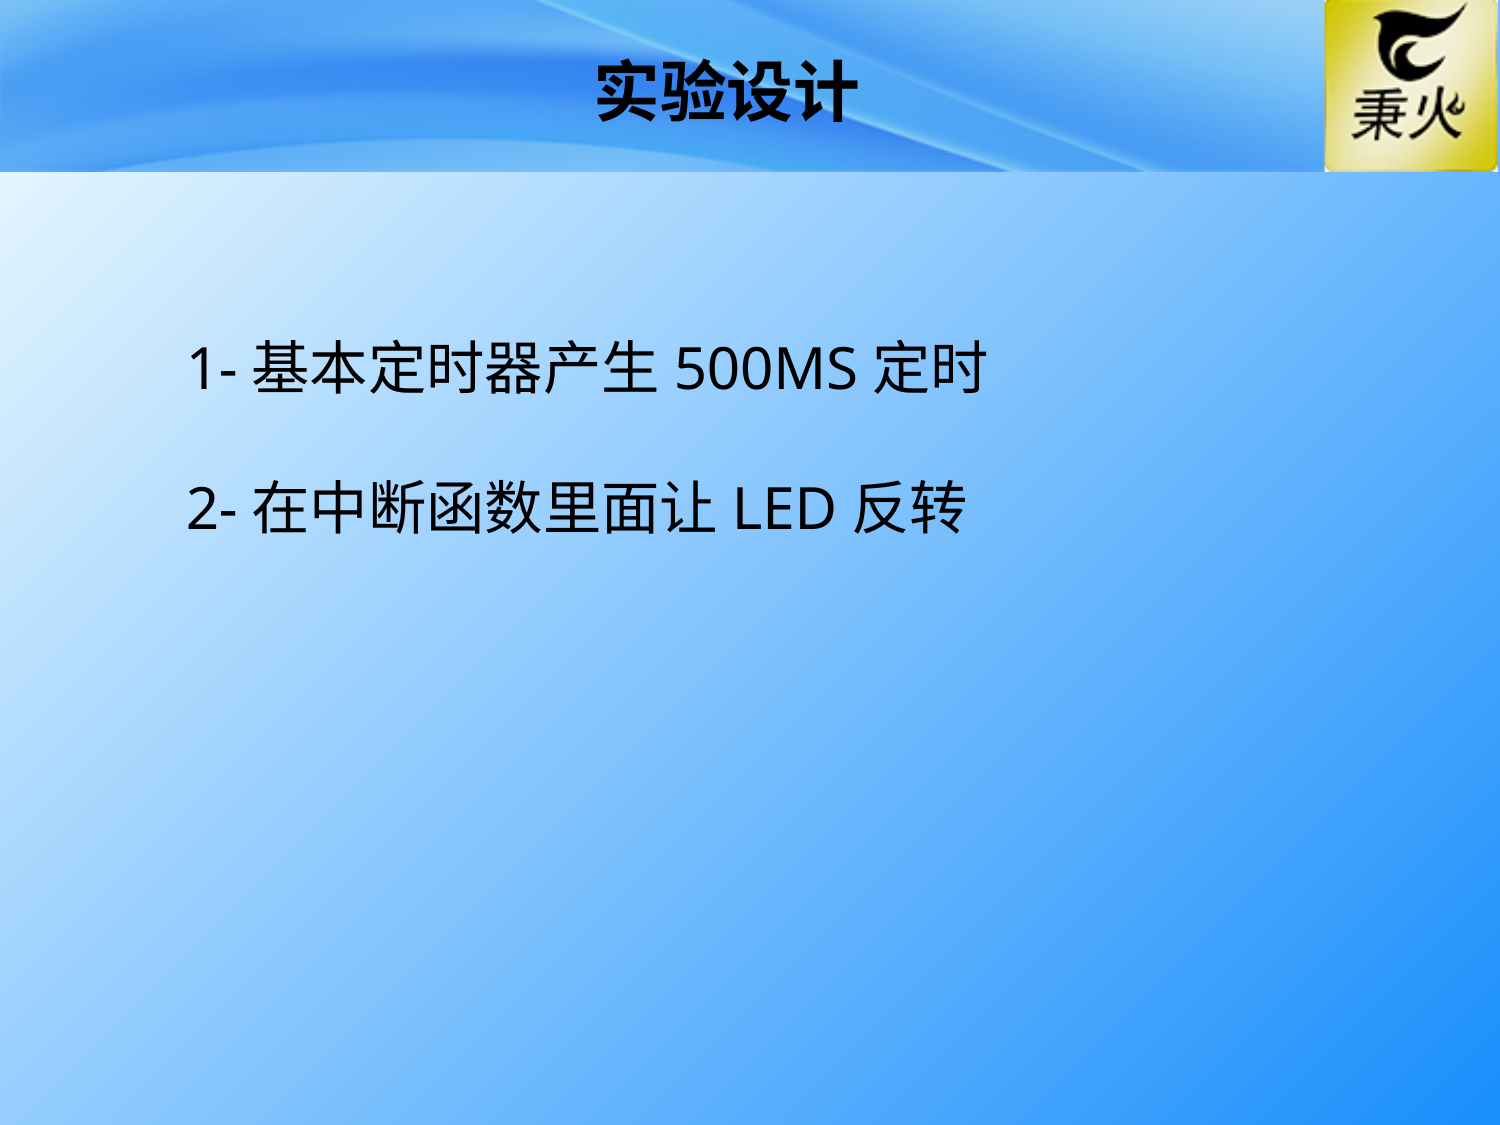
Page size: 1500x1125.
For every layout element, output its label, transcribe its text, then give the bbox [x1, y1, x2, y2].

text_box 1-基本定时器产生500MS定时 2-在中断函数里面让LED反转 [171, 253, 1317, 549]
picture [0, 0, 1498, 172]
